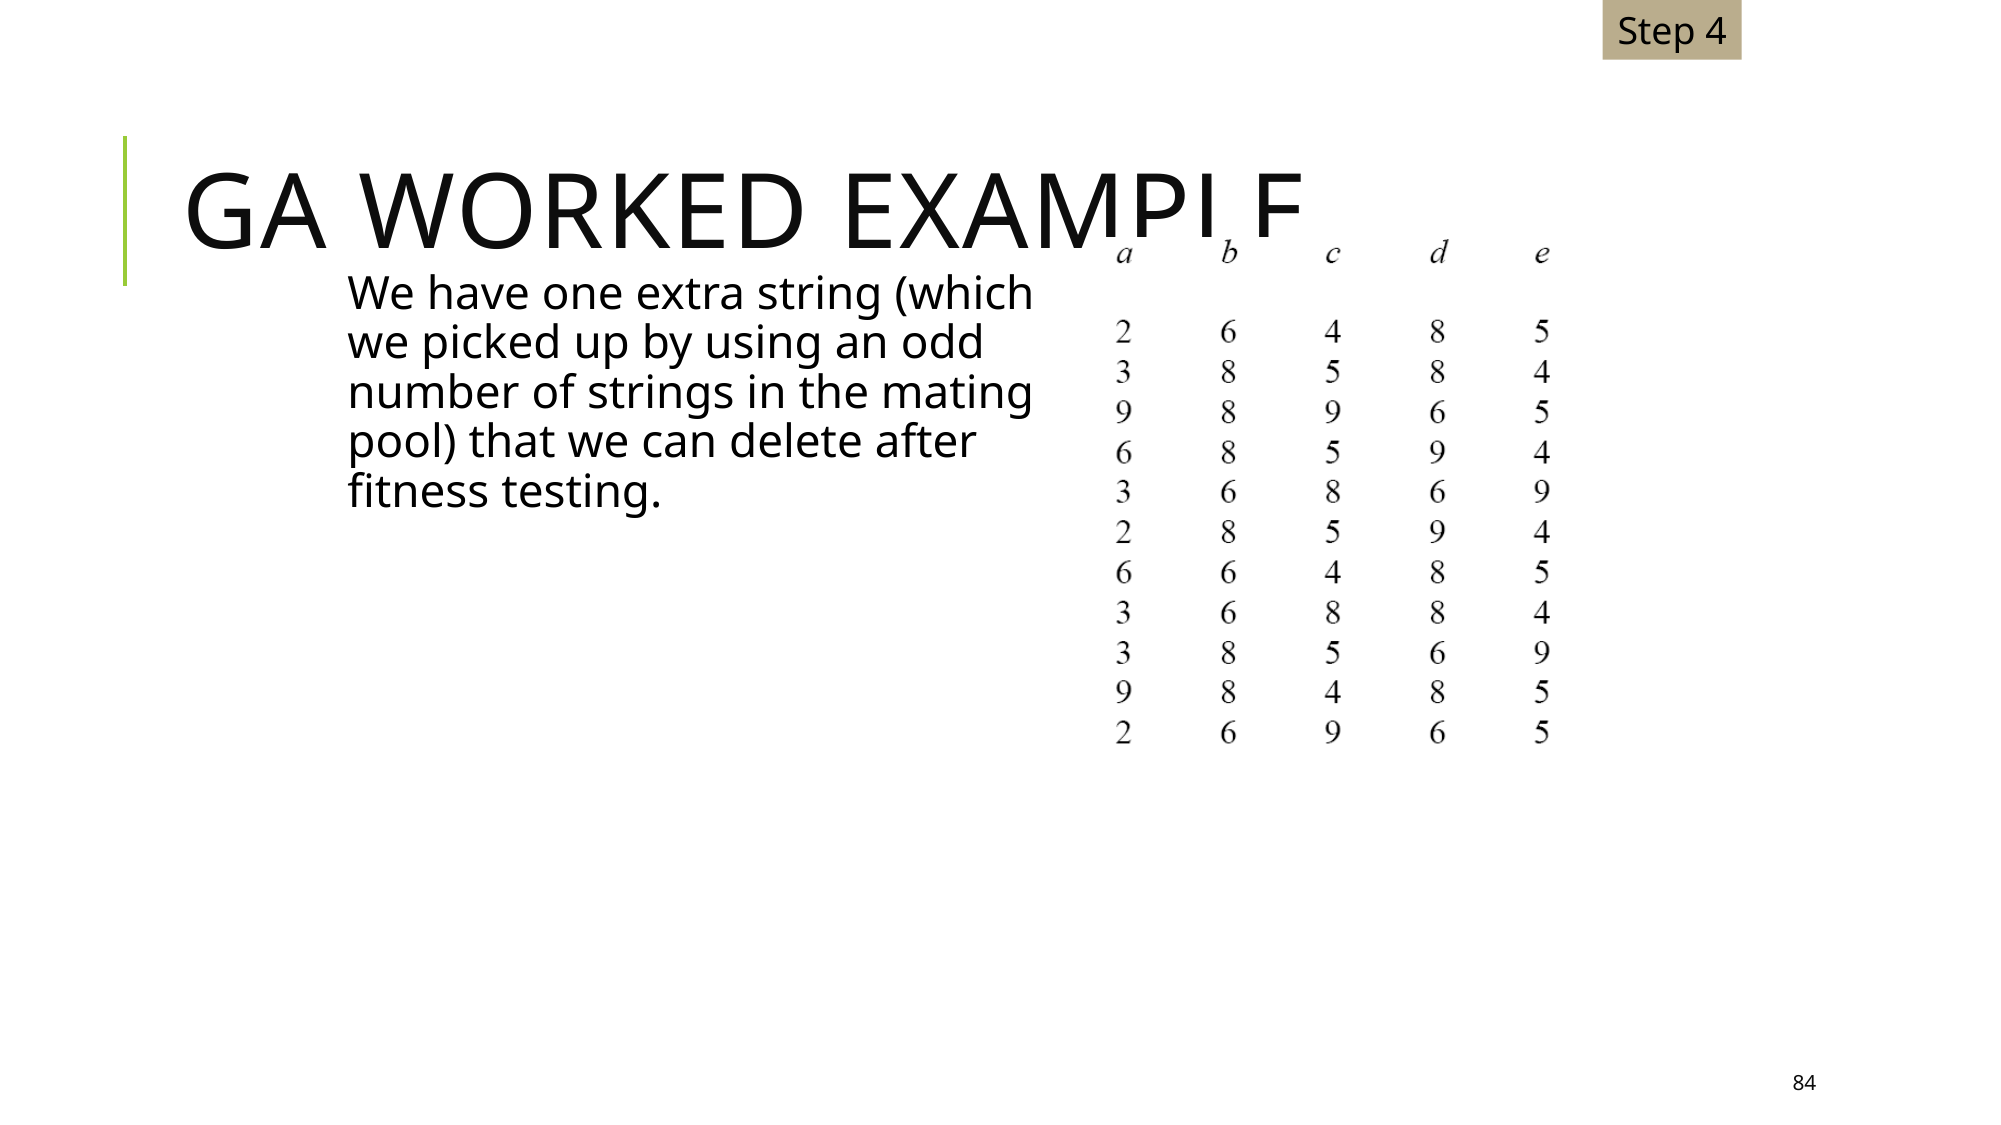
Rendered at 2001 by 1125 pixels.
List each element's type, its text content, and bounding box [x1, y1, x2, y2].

text_box Step 4 [1602, 0, 1742, 60]
list We have one extra string (which we picked up by using an odd number of strings in the mating pool) that we can delete after fitness testing. [324, 262, 1100, 1062]
title GA Worked Example [168, 96, 1763, 342]
slide_number 84 [1777, 1061, 1938, 1107]
picture [1099, 237, 1565, 751]
